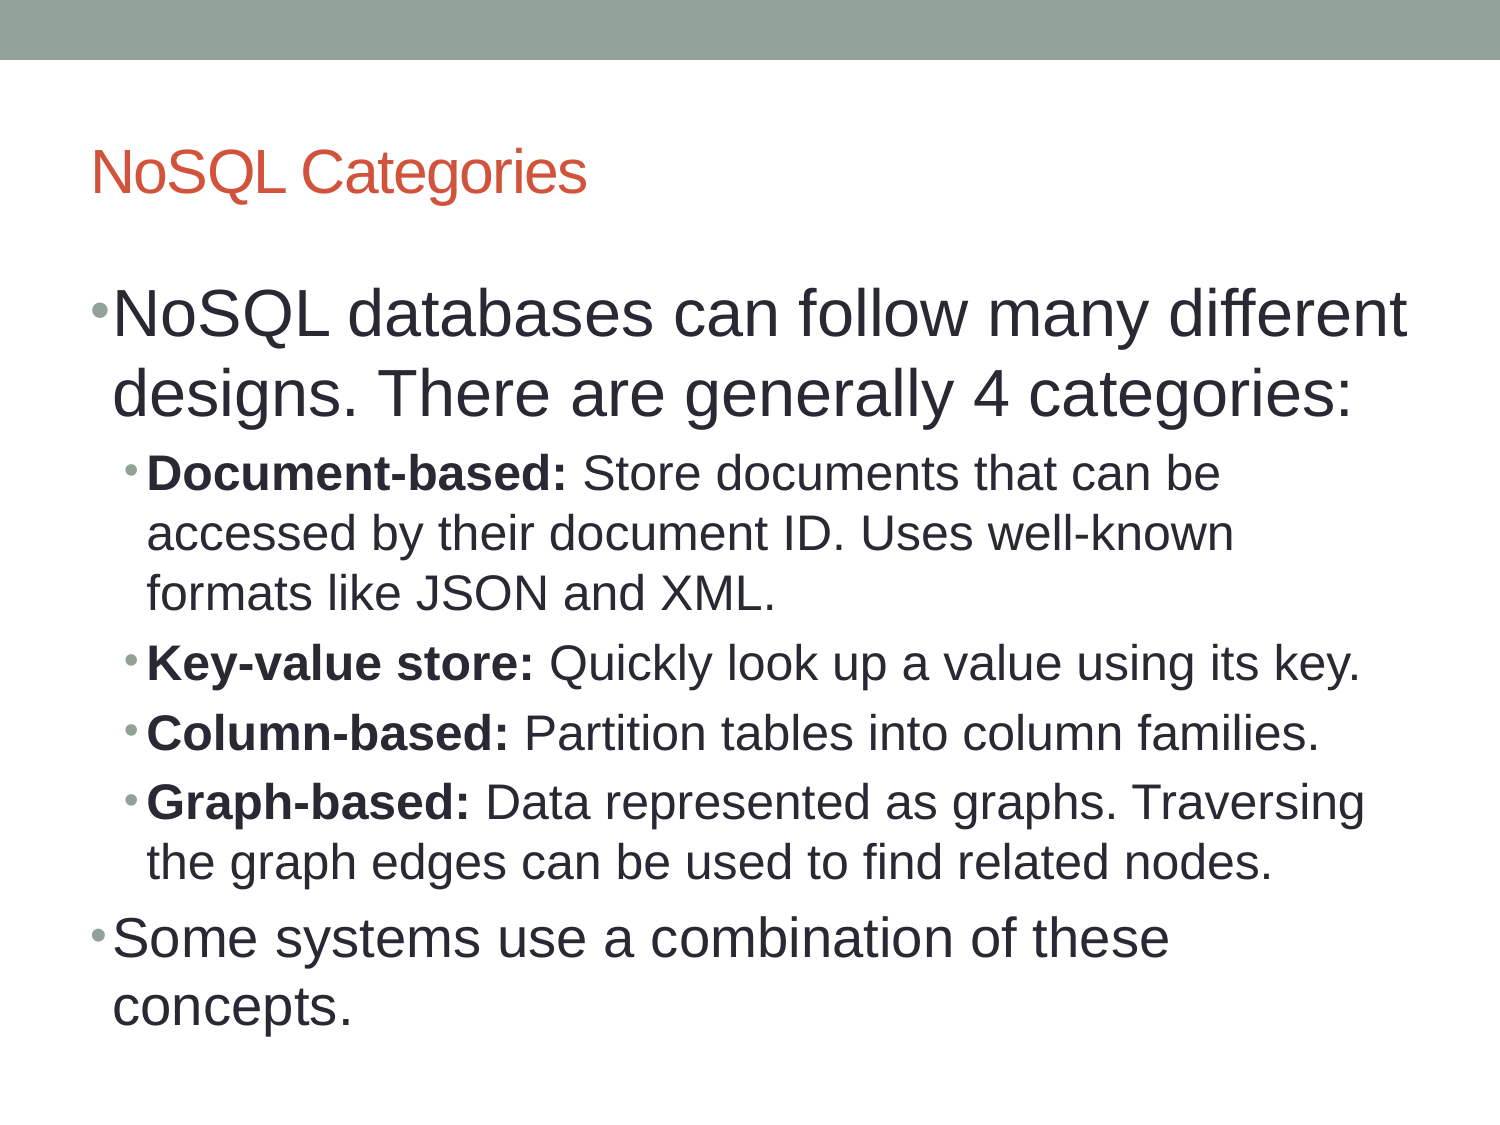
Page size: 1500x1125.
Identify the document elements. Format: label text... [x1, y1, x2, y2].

list NoSQL databases can follow many different designs. There are generally 4 categories: Document-based: Store documents that can be accessed by their document ID. Uses well-known formats like JSON and XML. Key-value store: Quickly look up a value using its key. Column-based: Partition tables into column families. Graph-based: Data represented as graphs. Traversing the graph edges can be used to find related nodes. Some systems use a combination of these concepts. [75, 262, 1425, 1063]
title NoSQL Categories [75, 87, 1425, 250]
